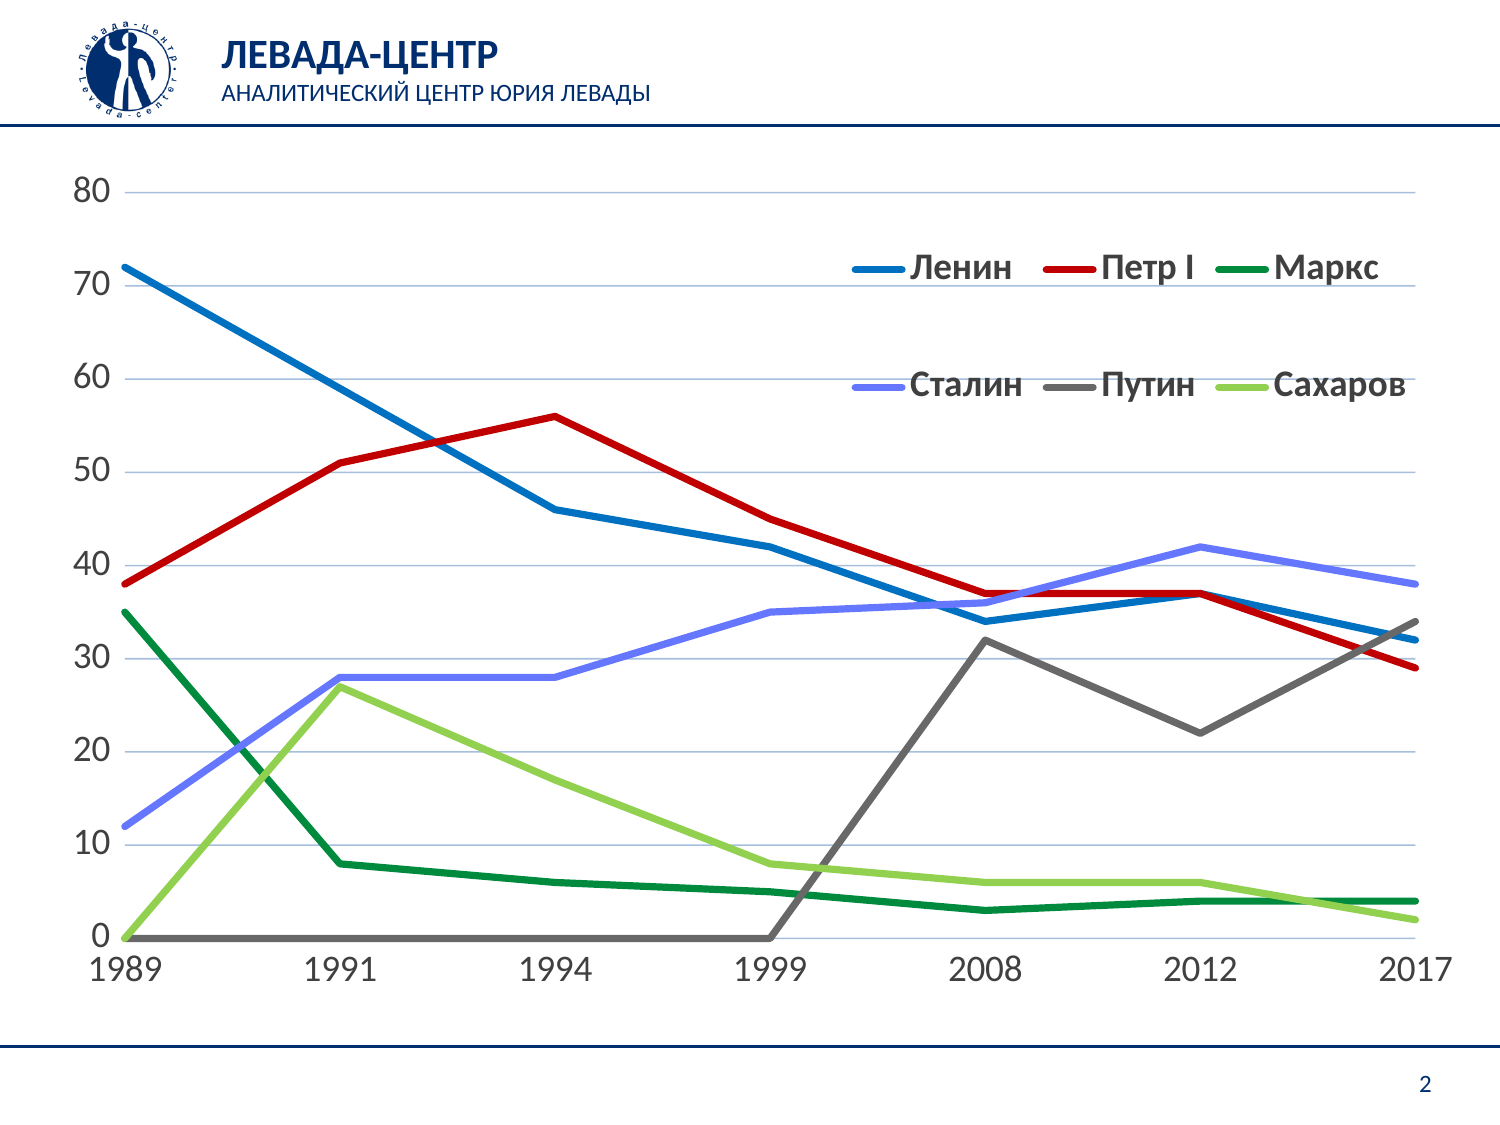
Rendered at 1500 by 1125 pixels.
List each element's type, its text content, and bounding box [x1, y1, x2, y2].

chart [41, 148, 1453, 1012]
picture [76, 19, 178, 120]
slide_number 2 [1340, 1058, 1447, 1106]
